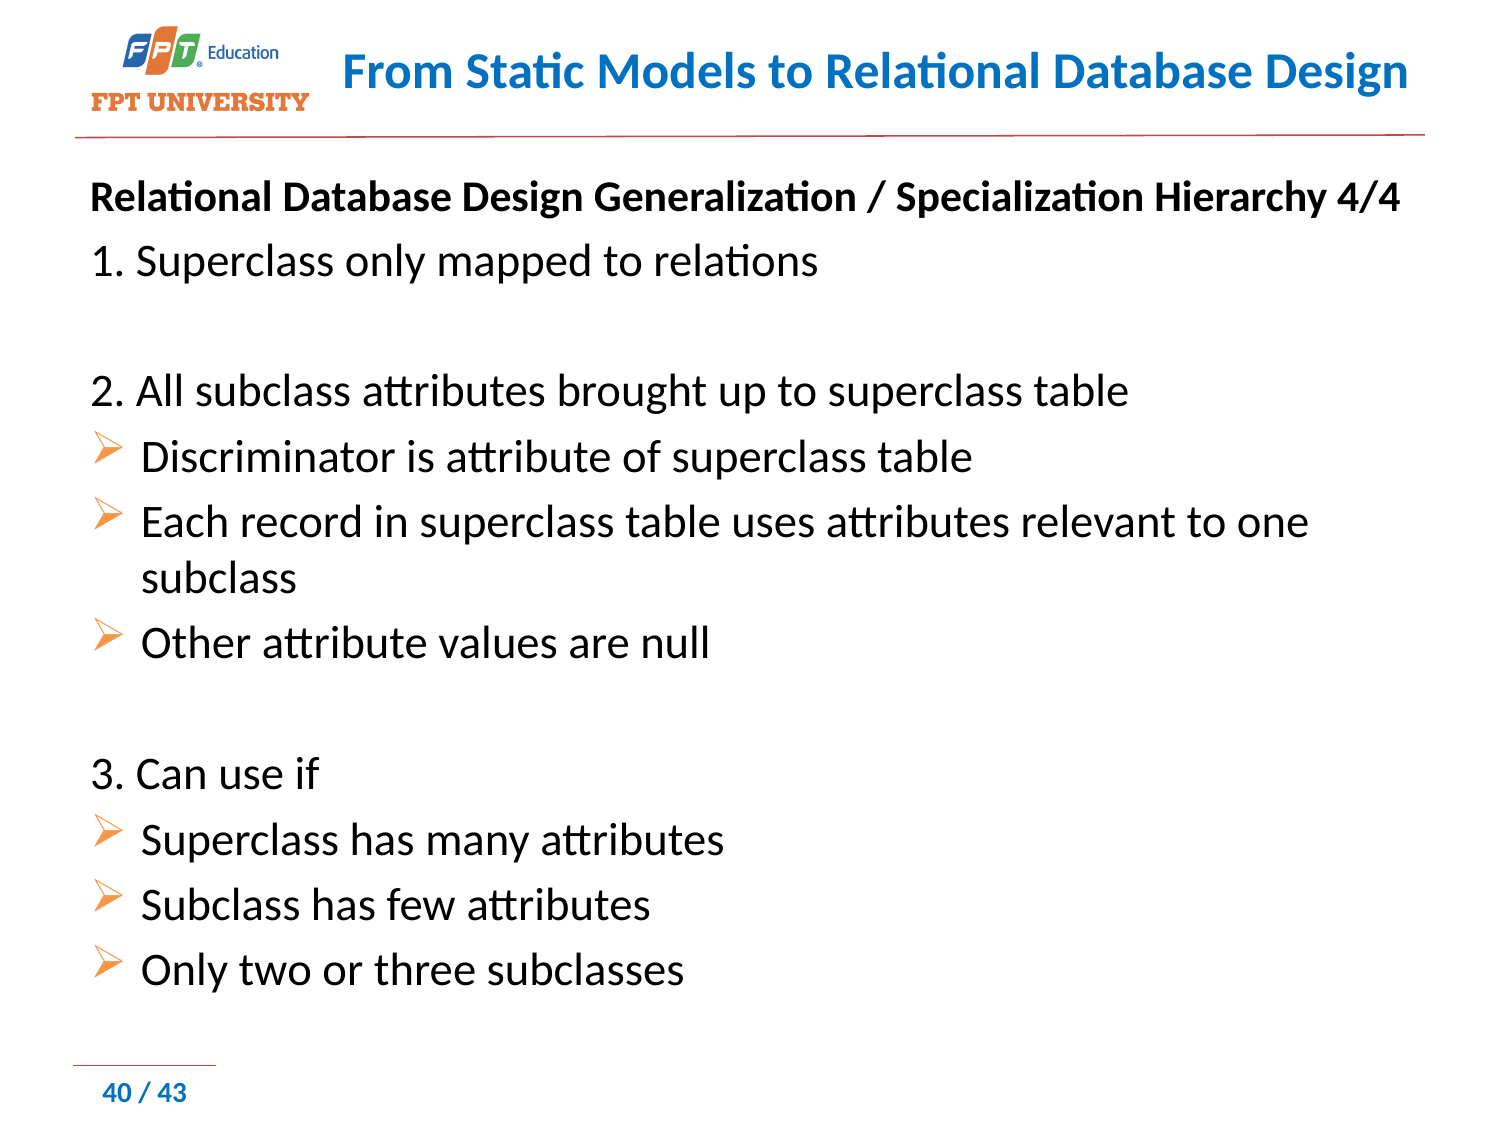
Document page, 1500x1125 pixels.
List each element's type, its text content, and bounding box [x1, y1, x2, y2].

picture [77, 2, 315, 133]
list Relational Database Design Generalization / Specialization Hierarchy 4/4 1. Superclass only mapped to relations 2. All subclass attributes brought up to superclass table Discriminator is attribute of superclass table Each record in superclass table uses attributes relevant to one subclass Other attribute values are null 3. Can use if Superclass has many attributes Subclass has few attributes Only two or three subclasses [75, 160, 1425, 1059]
title From Static Models to Relational Database Design [315, 0, 1425, 135]
